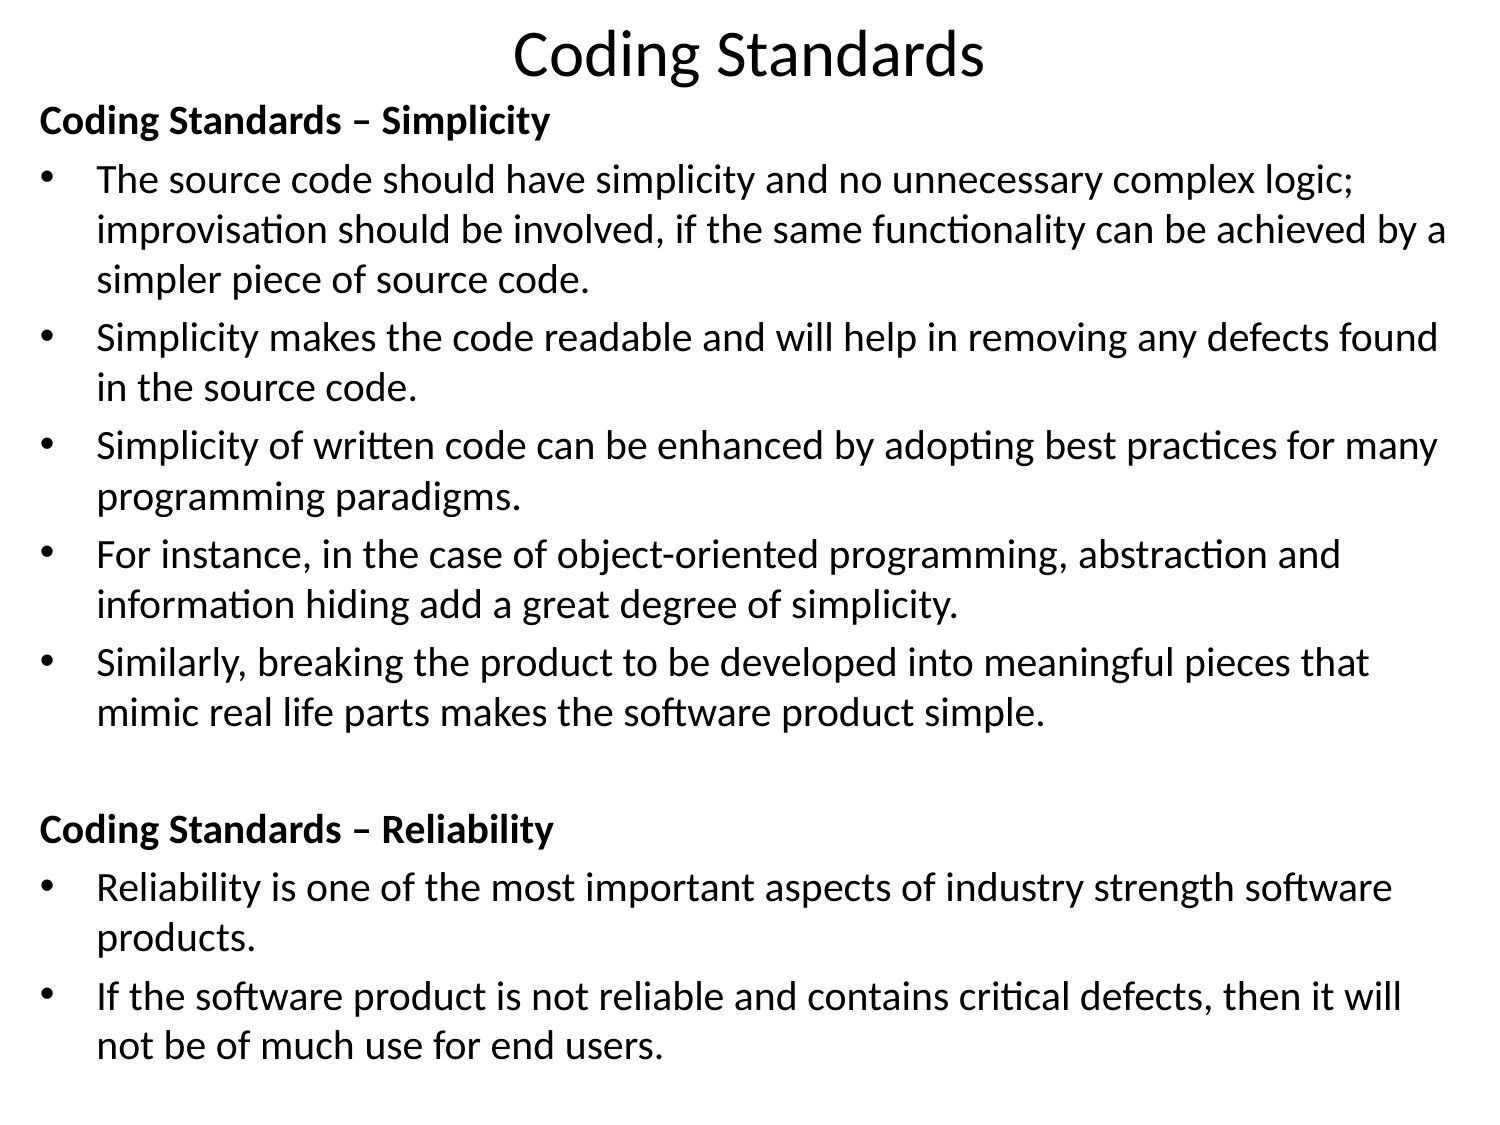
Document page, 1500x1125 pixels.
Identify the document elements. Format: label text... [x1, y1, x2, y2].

list Coding Standards – Simplicity The source code should have simplicity and no unnecessary complex logic; improvisation should be involved, if the same functionality can be achieved by a simpler piece of source code. Simplicity makes the code readable and will help in removing any defects found in the source code. Simplicity of written code can be enhanced by adopting best practices for many programming paradigms. For instance, in the case of object-oriented programming, abstraction and information hiding add a great degree of simplicity. Similarly, breaking the product to be developed into meaningful pieces that mimic real life parts makes the software product simple. Coding Standards – Reliability Reliability is one of the most important aspects of industry strength software products. If the software product is not reliable and contains critical defects, then it will not be of much use for end users. [24, 85, 1475, 1099]
title Coding Standards [75, 0, 1425, 85]
